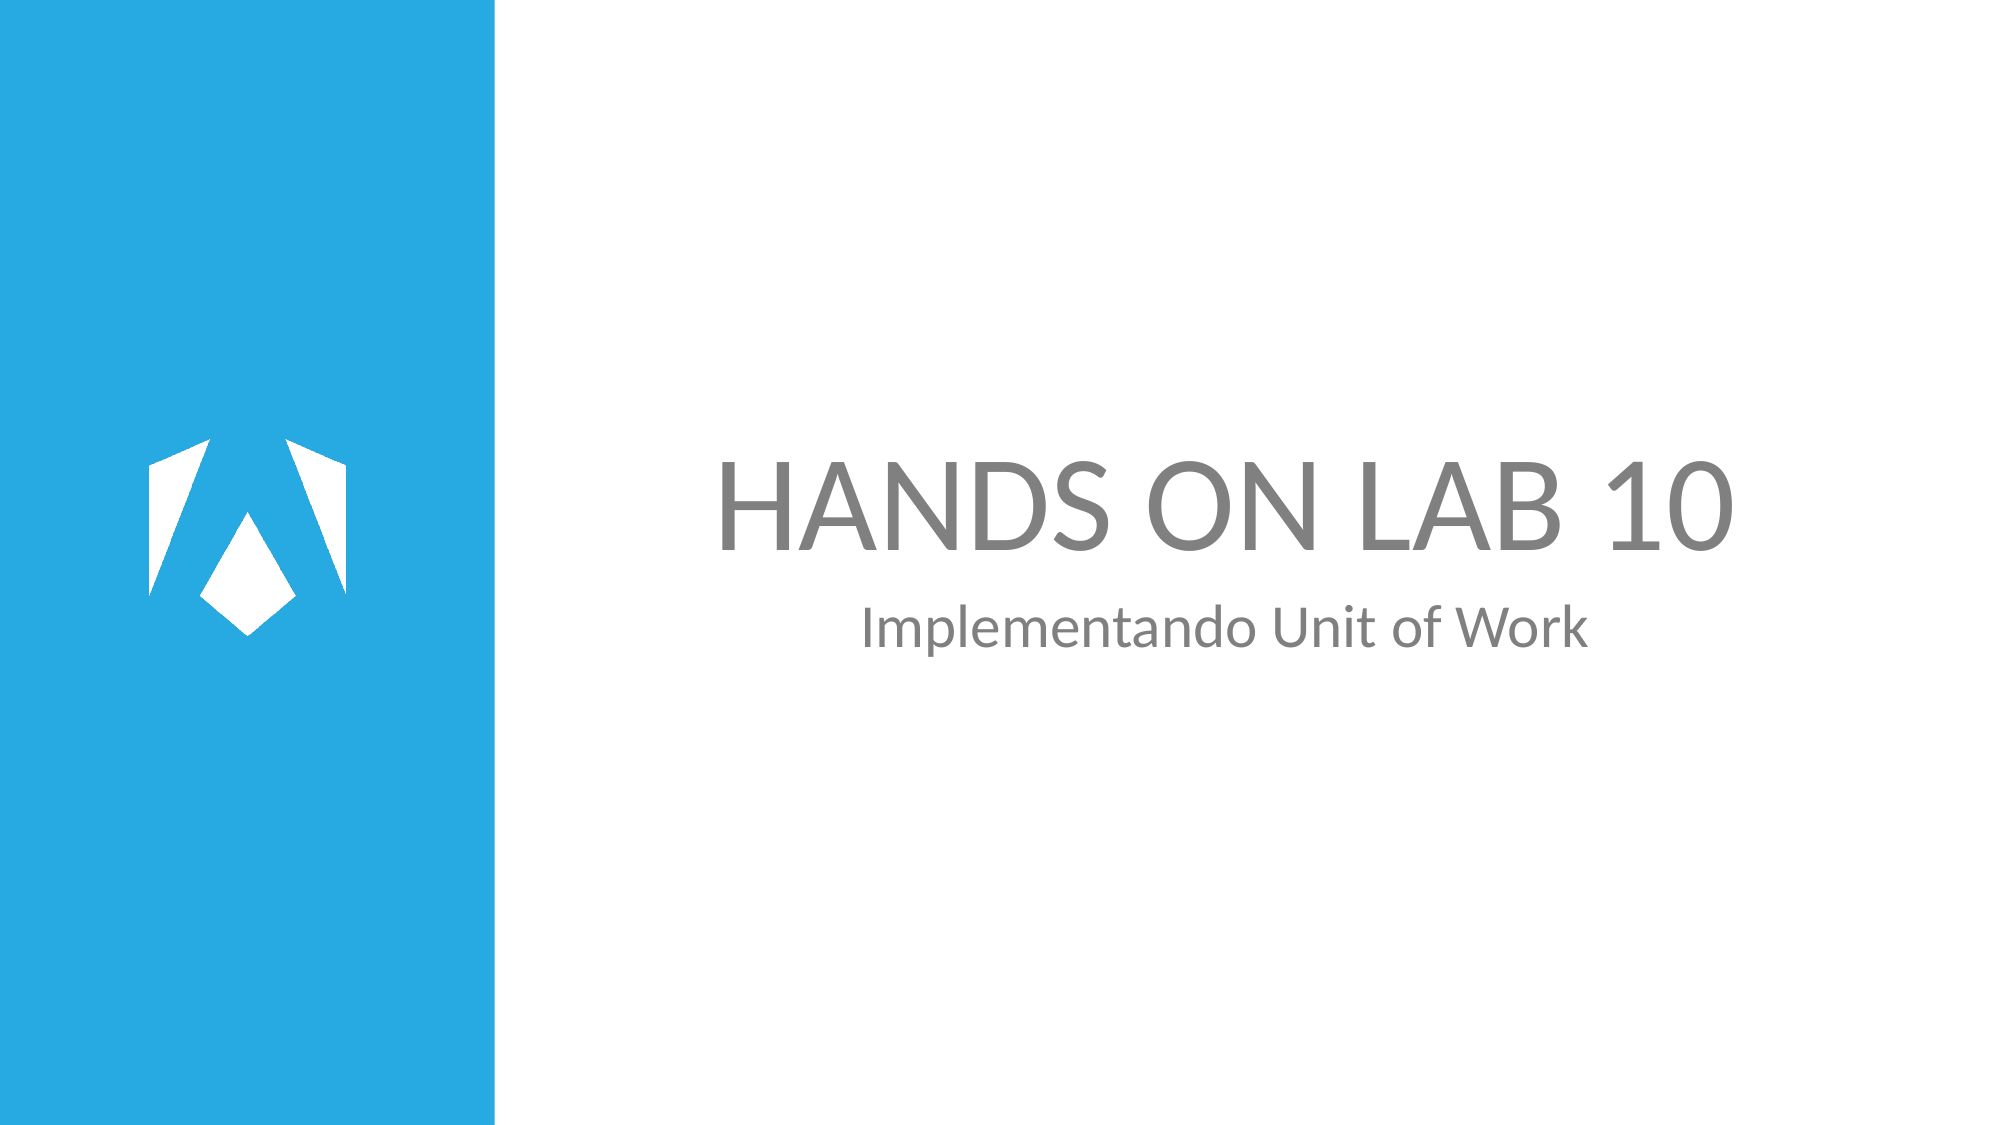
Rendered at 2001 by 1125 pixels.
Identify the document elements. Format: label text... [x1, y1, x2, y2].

picture [149, 439, 346, 636]
text_box [0, 0, 496, 1125]
list HANDS ON LAB 10 Implementando Unit of Work [562, 424, 1889, 673]
